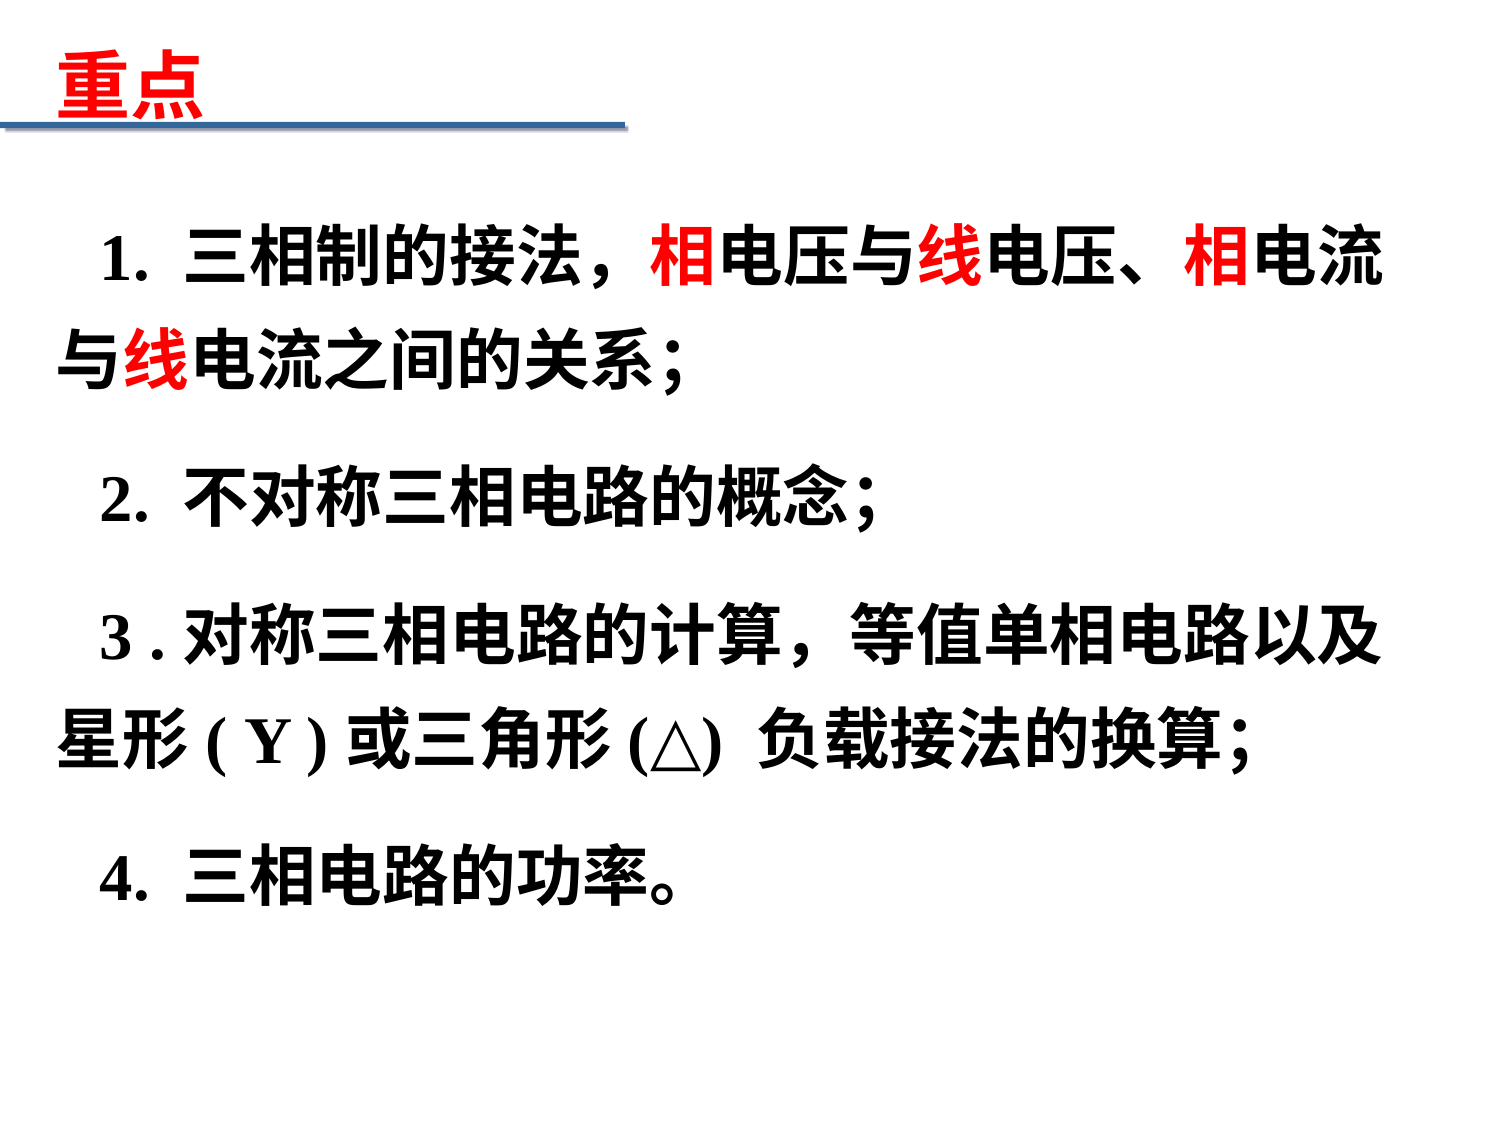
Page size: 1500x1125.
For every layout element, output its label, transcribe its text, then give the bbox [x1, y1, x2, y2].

text_box 1. 三相制的接法，相电压与线电压、相电流与线电流之间的关系； 2. 不对称三相电路的概念； 3 .对称三相电路的计算，等值单相电路以及星形( Y )或三角形(△) 负载接法的换算； 4. 三相电路的功率。 [41, 182, 1447, 921]
text_box 重点 [41, 31, 349, 124]
